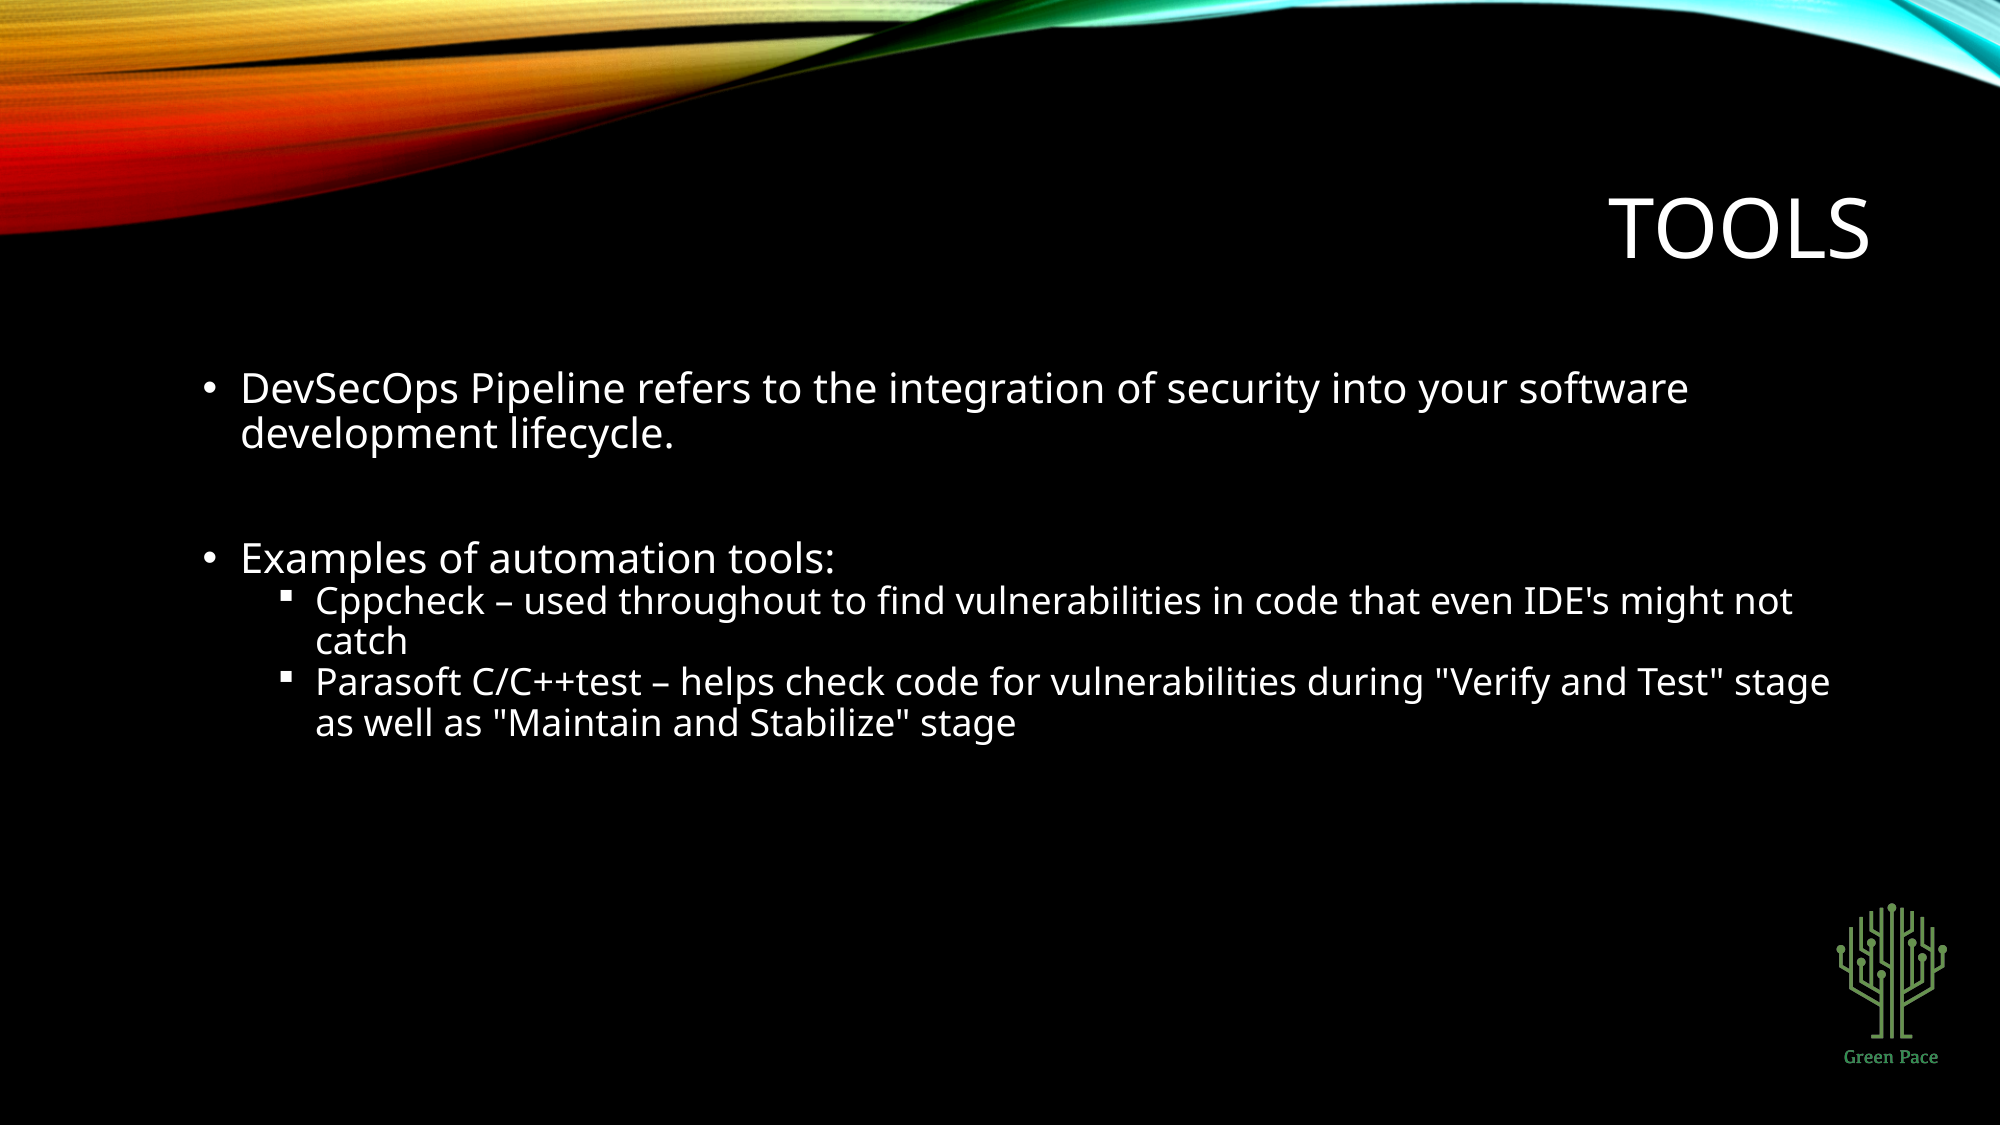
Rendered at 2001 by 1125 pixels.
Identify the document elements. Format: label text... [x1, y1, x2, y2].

list DevSecOps Pipeline refers to the integration of security into your software development lifecycle. Examples of automation tools: Cppcheck – used throughout to find vulnerabilities in code that even IDE's might not catch Parasoft C/C++test – helps check code for vulnerabilities during "Verify and Test" stage as well as "Maintain and Stabilize" stage [112, 360, 1888, 1021]
title TOOLS [474, 125, 1888, 338]
picture [0, 0, 2000, 237]
picture [1817, 892, 1964, 1082]
